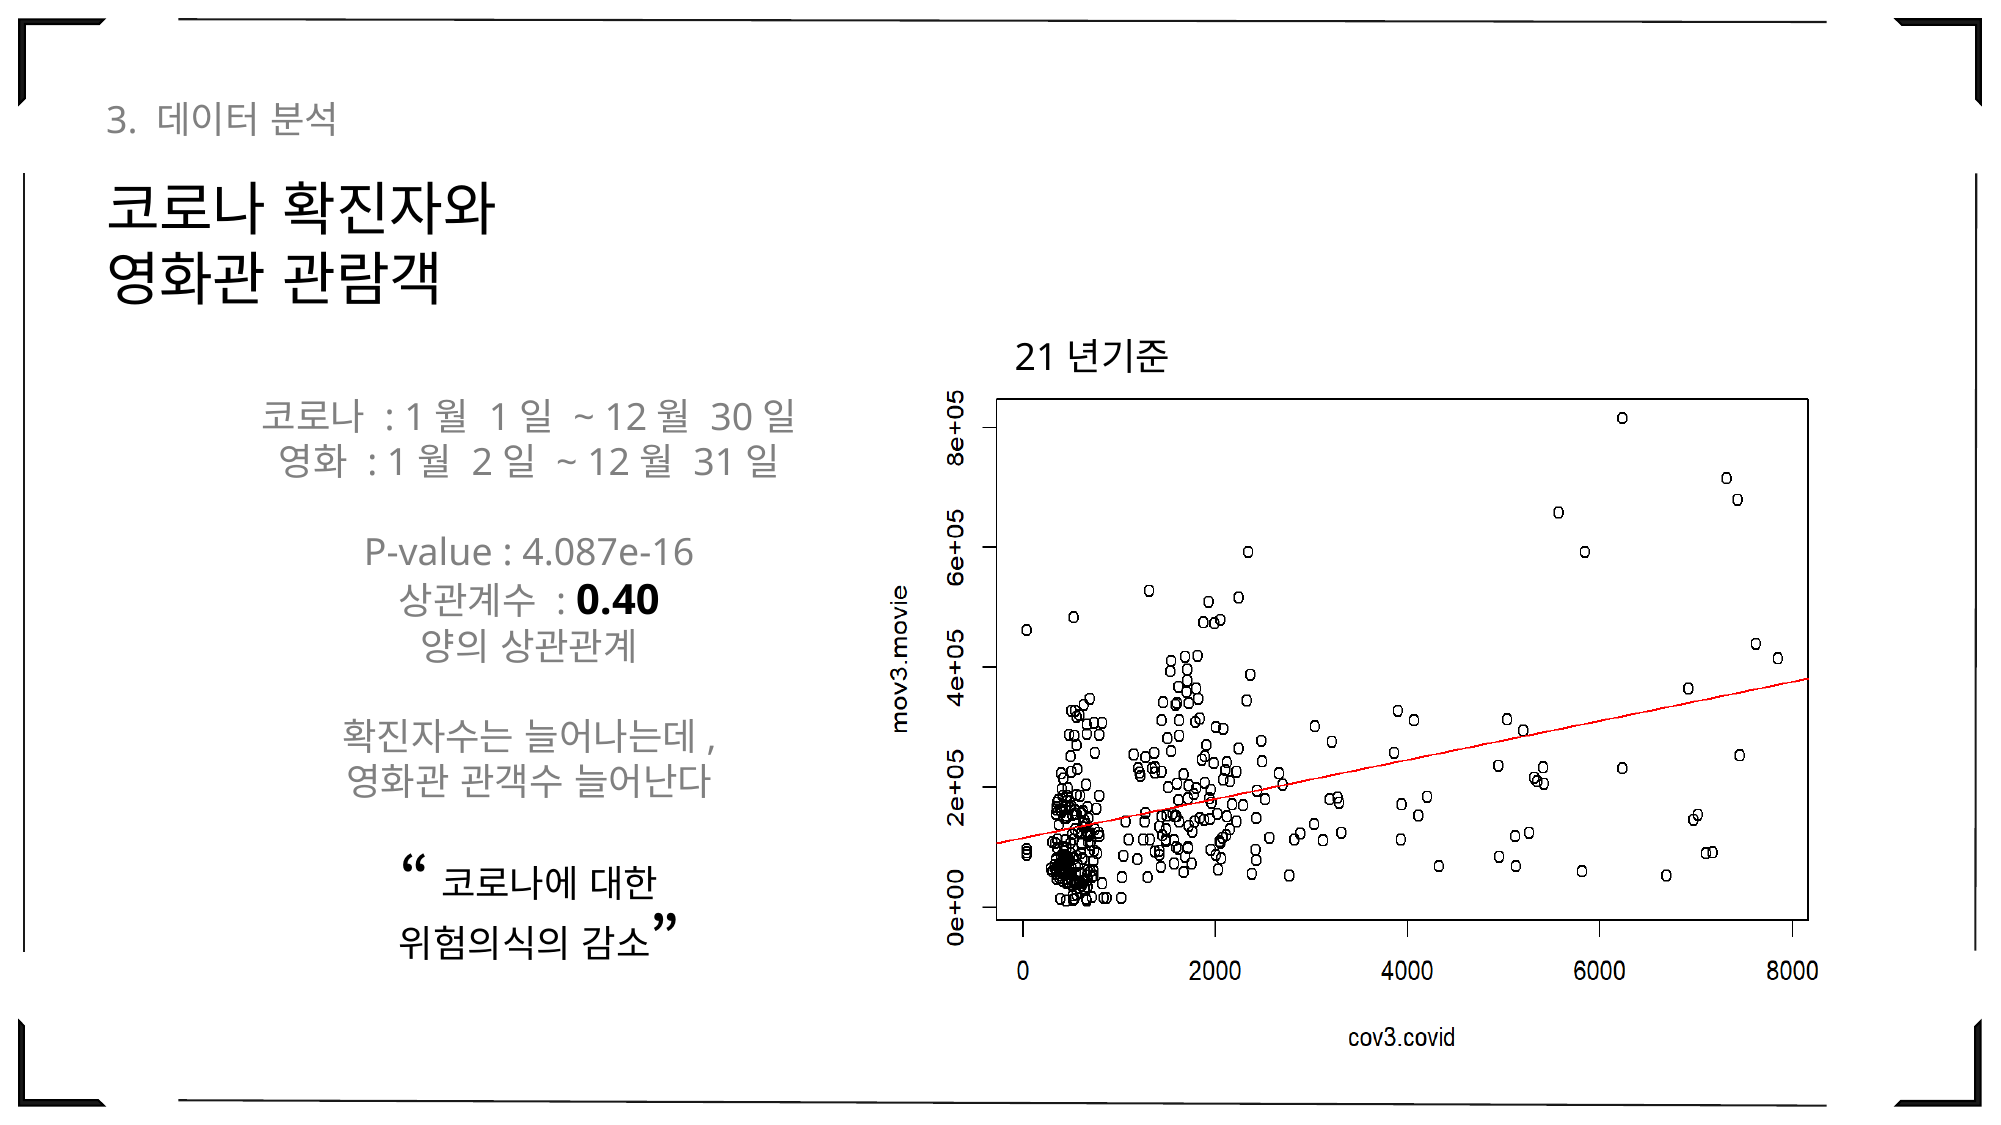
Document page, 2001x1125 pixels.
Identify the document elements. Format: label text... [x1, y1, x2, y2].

picture [881, 385, 1823, 1051]
text_box 3. 데이터 분석 [91, 88, 398, 149]
text_box 21년기준 [999, 325, 1855, 386]
text_box 코로나 : 1월 1일 ~ 12월 30일 영화 : 1월 2일 ~ 12월 31일 P-value : 4.087e-16 상관계수 : 0.40 양의 상관관계 확진자수는 늘어나는데, 영화관 관객수 늘어난다 “코로나에 대한 위험의식의 감소” [176, 385, 881, 976]
text_box 코로나 확진자와 영화관 관람객 [91, 164, 551, 320]
